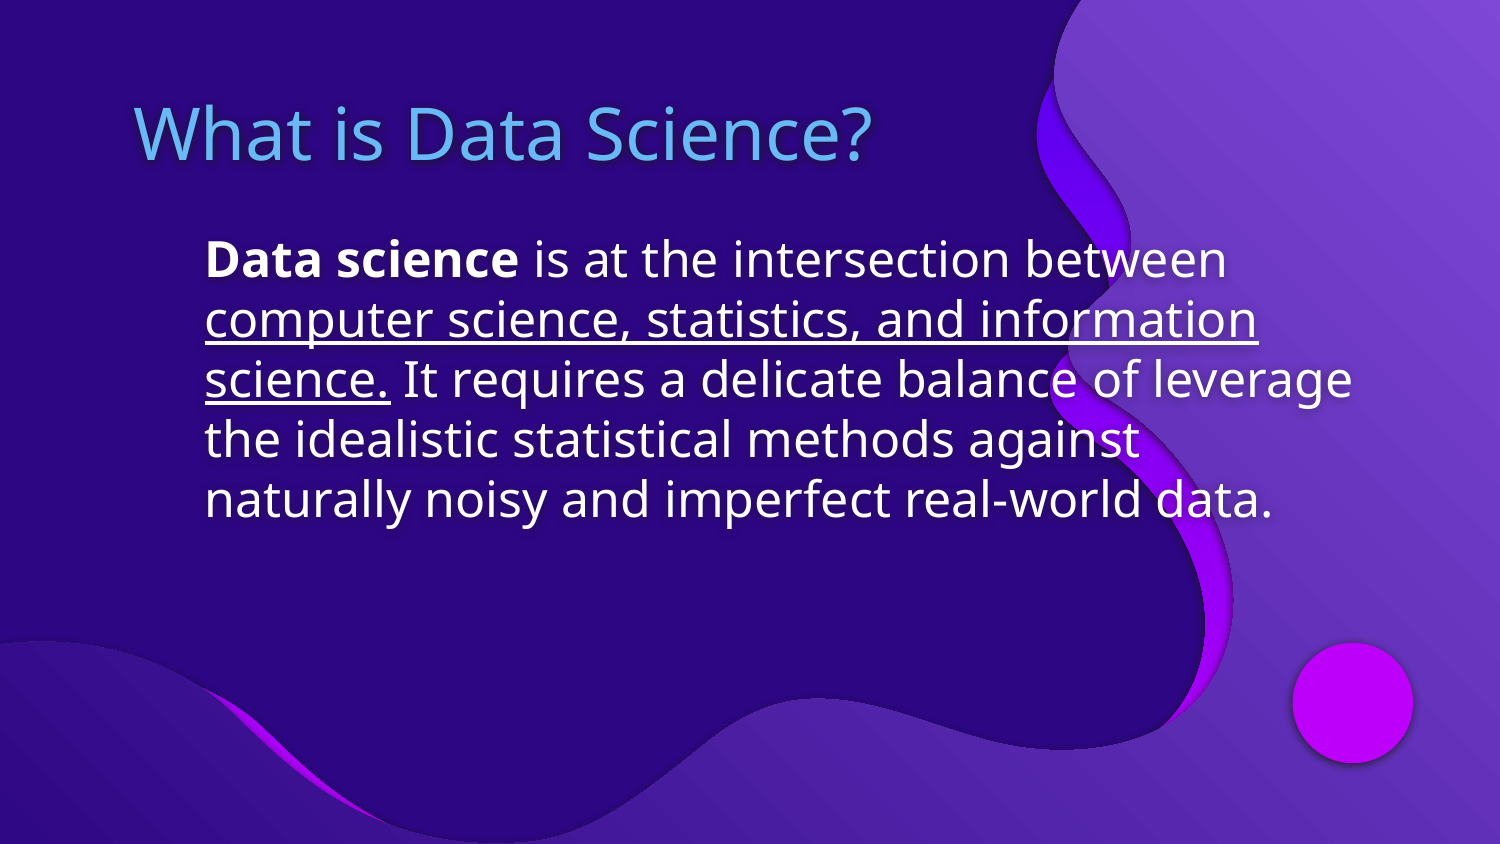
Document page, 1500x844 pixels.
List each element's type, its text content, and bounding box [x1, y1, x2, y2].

text_box [1050, 360, 1225, 711]
text_box [0, 0, 1500, 844]
title What is Data Science? [118, 72, 1382, 167]
text_box [1049, 179, 1112, 208]
text_box [1292, 642, 1414, 764]
text_box [228, 701, 338, 794]
subtitle Data science is at the intersection between computer science, statistics, and information science. It requires a delicate balance of leverage the idealistic statistical methods against naturally noisy and imperfect real-world data. [189, 212, 1372, 278]
